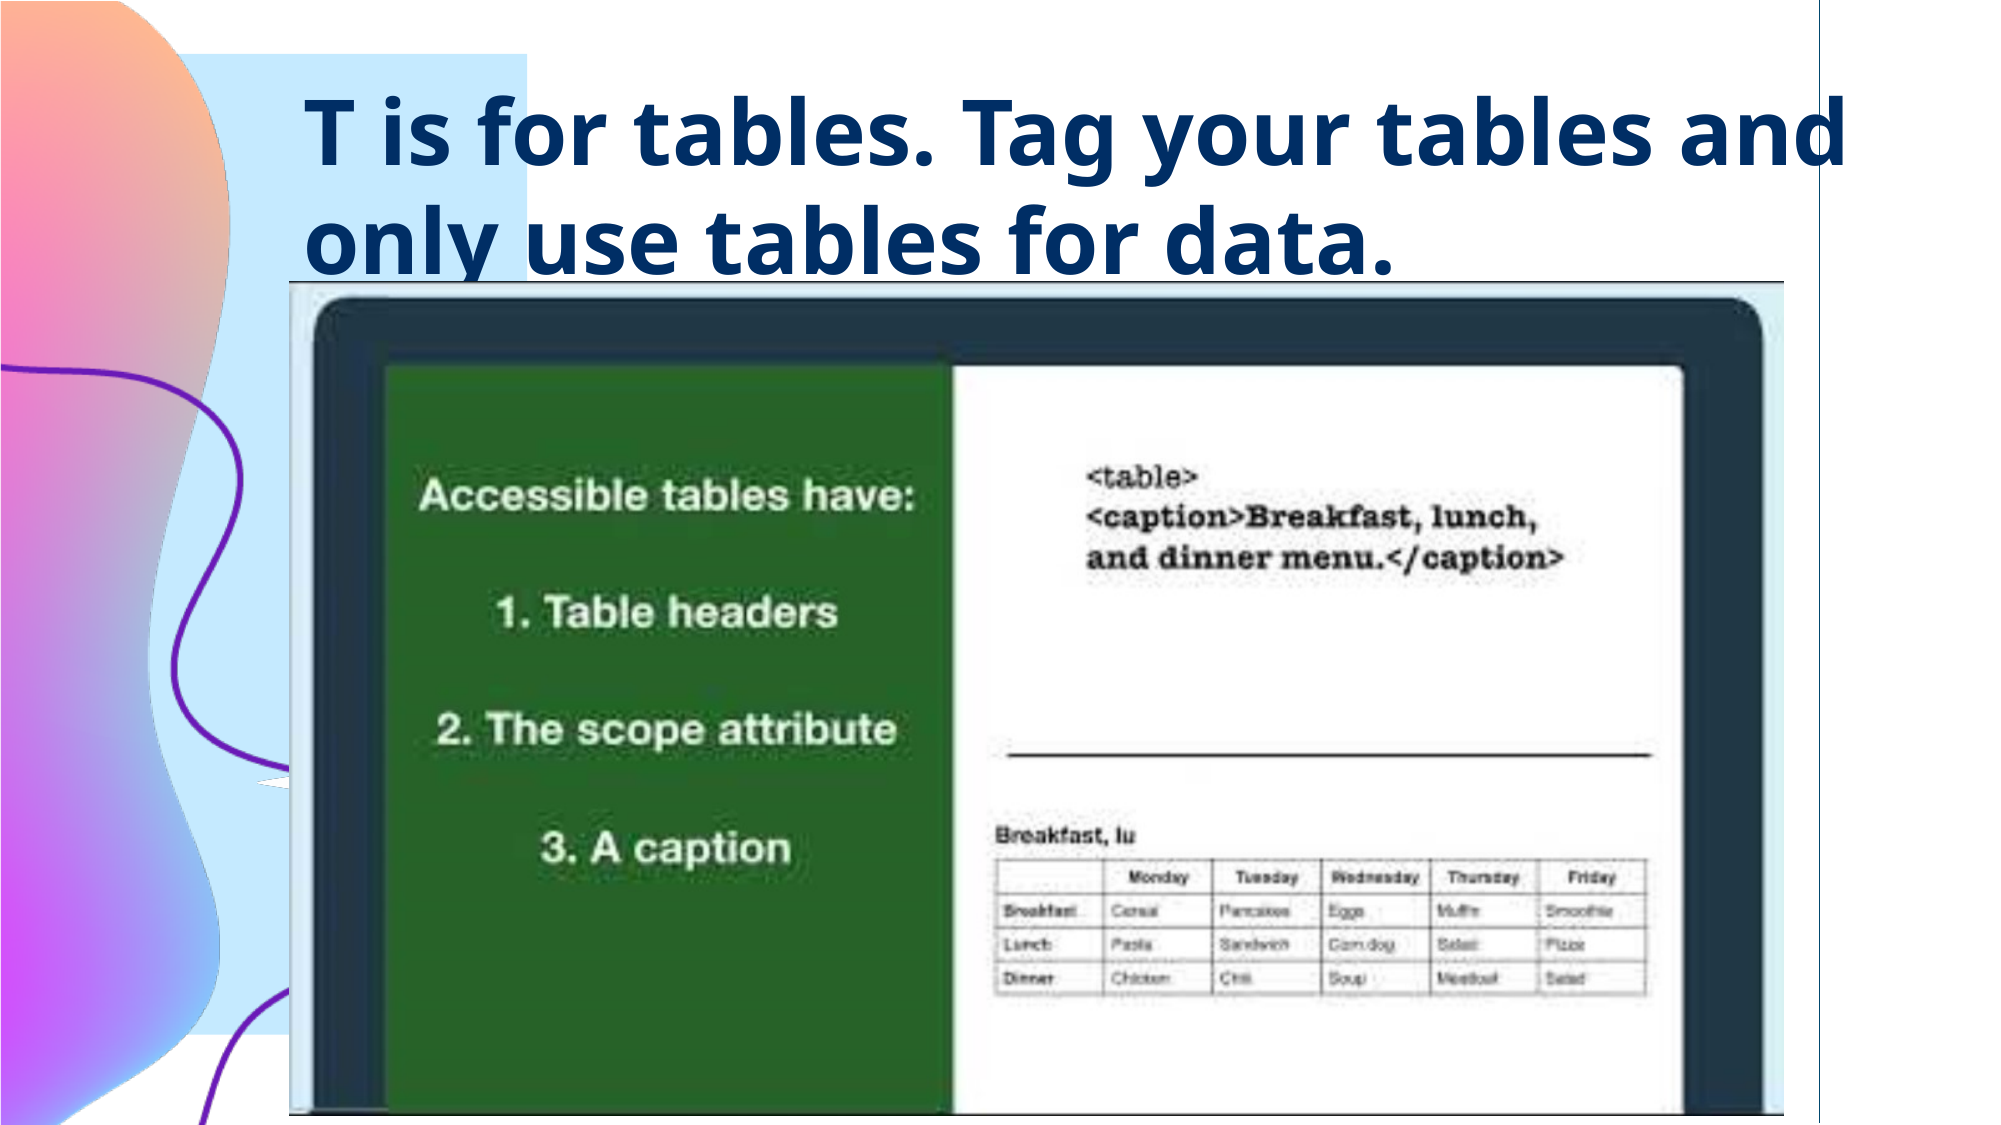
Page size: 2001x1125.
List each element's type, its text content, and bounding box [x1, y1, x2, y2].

title T is for tables. Tag your tables and only use tables for data. [288, 65, 1919, 302]
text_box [288, 281, 1785, 1117]
picture [1, 2, 461, 1124]
